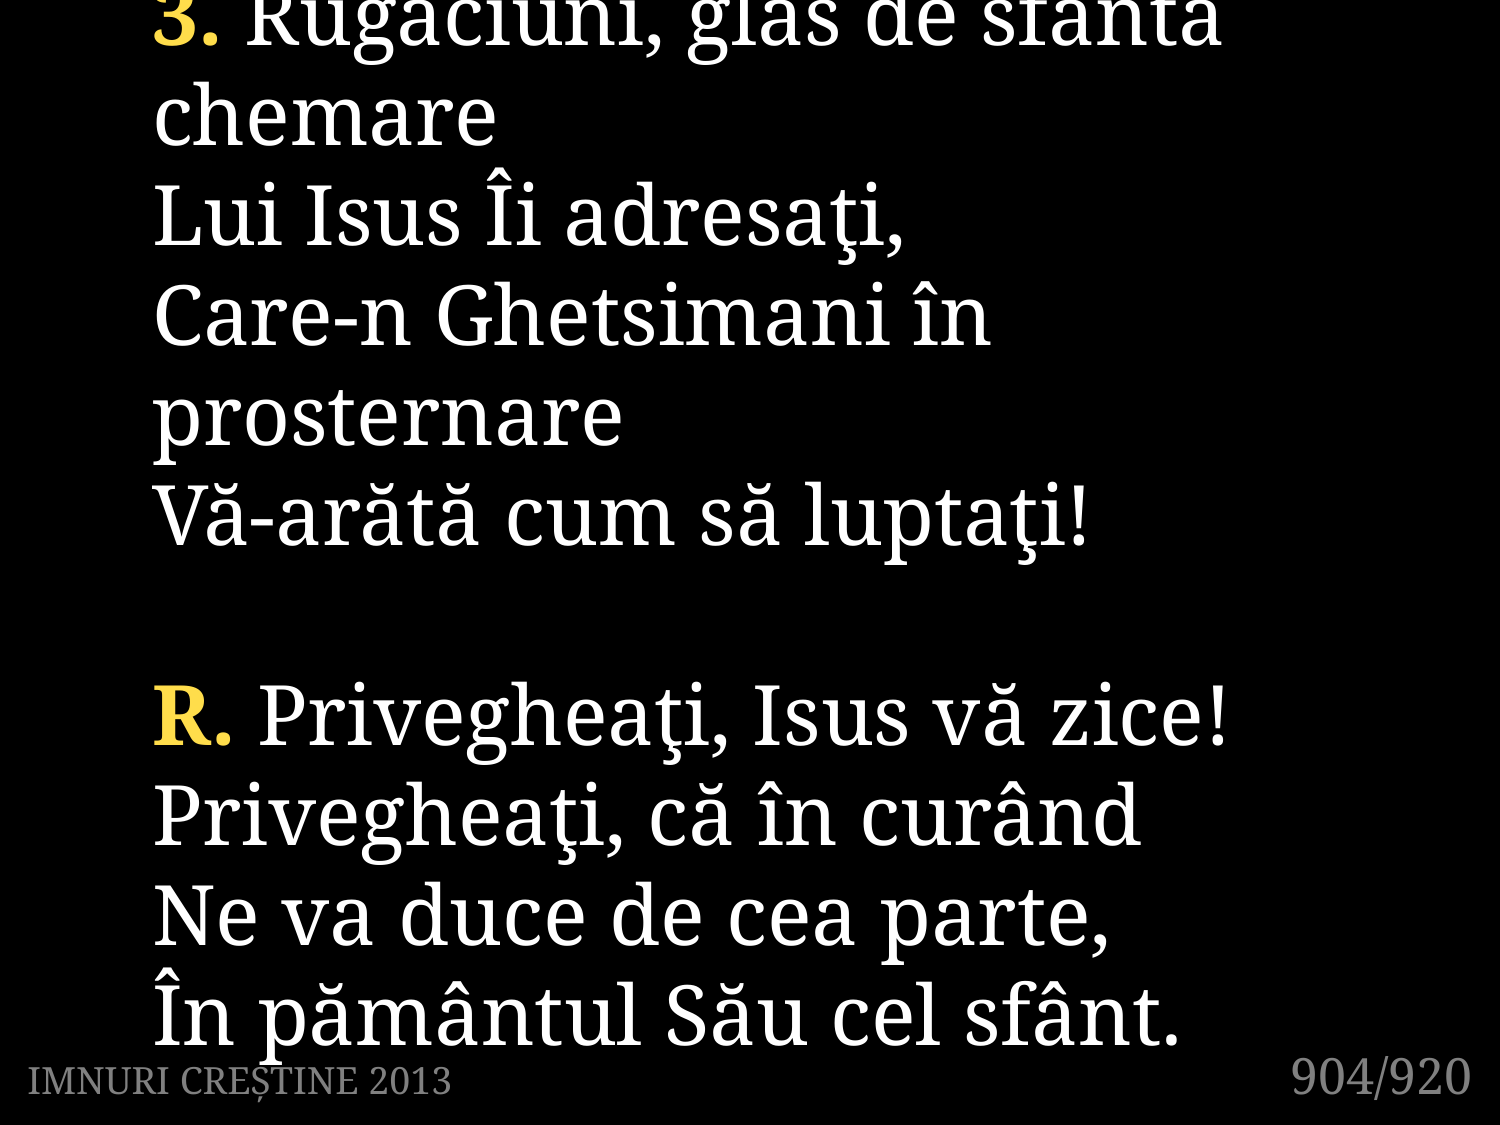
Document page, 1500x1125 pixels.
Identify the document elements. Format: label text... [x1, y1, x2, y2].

text_box 904/920 [637, 1037, 1488, 1113]
text_box IMNURI CREȘTINE 2013 [12, 1049, 637, 1110]
text_box 3. Rugăciuni, glas de sfântă chemare Lui Isus Îi adresaţi, Care-n Ghetsimani în prosternare Vă-arătă cum să luptaţi! R. Privegheaţi, Isus vă zice! Privegheaţi, că în curând Ne va duce de cea parte, În pământul Său cel sfânt. [137, 0, 1500, 1070]
